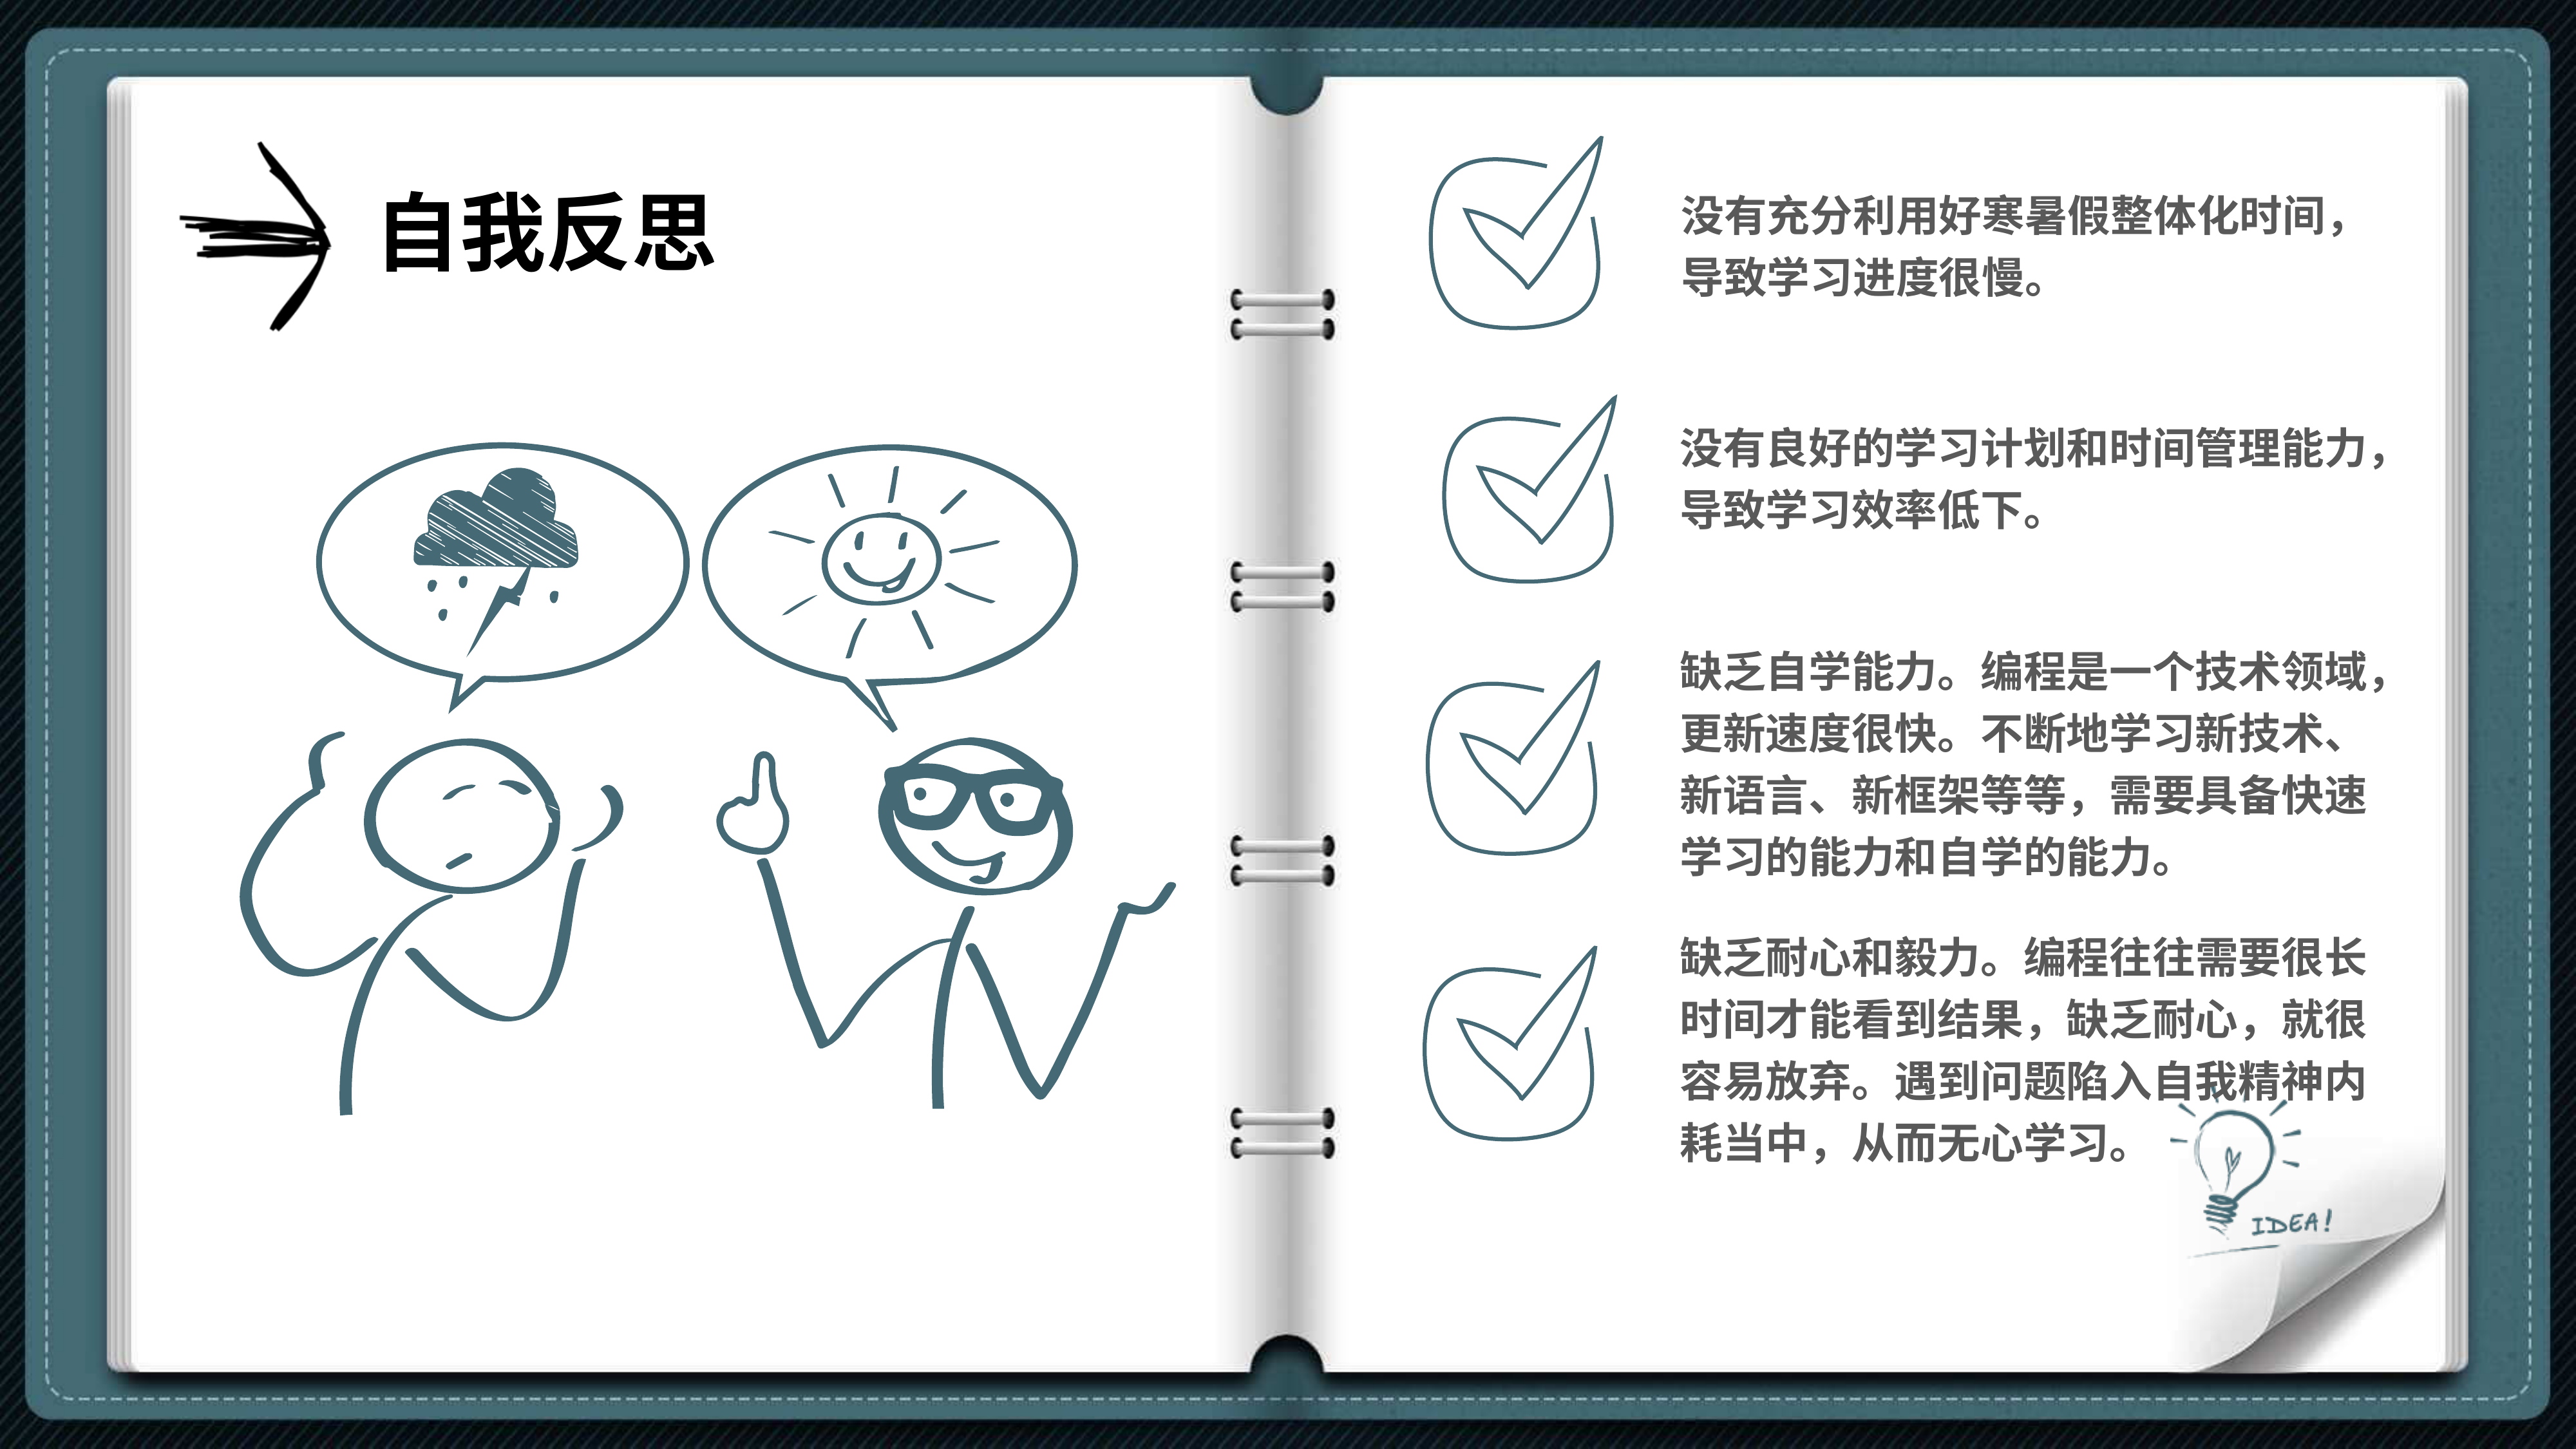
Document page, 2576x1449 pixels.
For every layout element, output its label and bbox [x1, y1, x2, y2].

text_box [413, 468, 579, 658]
text_box [1430, 137, 1602, 328]
picture [0, 0, 2576, 1449]
text_box [716, 737, 1177, 1109]
text_box [1444, 397, 1615, 582]
text_box [768, 465, 1001, 659]
text_box [238, 731, 627, 1116]
text_box [1424, 947, 1596, 1140]
text_box [1427, 661, 1598, 854]
